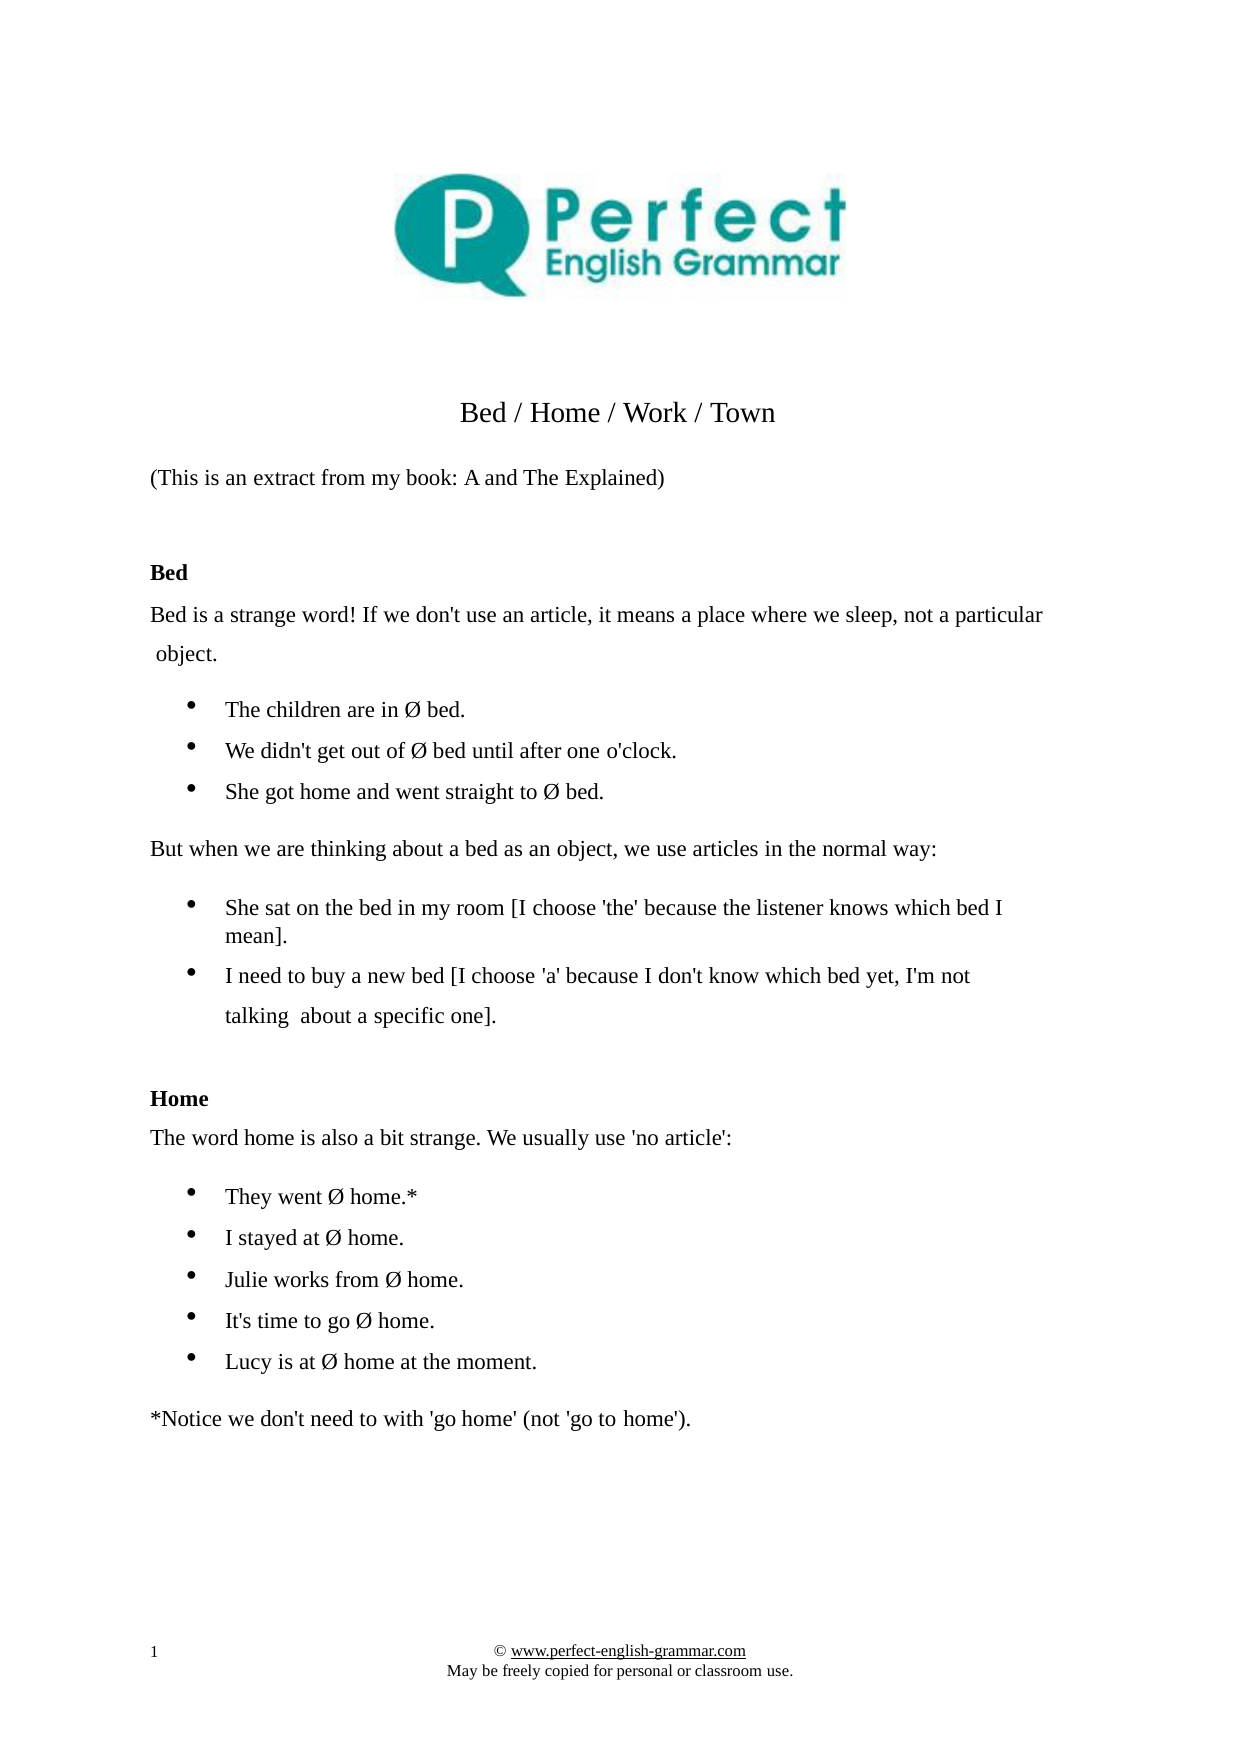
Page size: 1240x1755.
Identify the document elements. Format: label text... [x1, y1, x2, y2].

slide_number 1 [145, 1640, 163, 1755]
text_box [370, 149, 871, 322]
footer © www.perfect-english-grammar.com May be freely copied for personal or classroom use. [444, 1640, 796, 1755]
text_box Bed Bed is a strange word! If we don't use an article, it means a place where we sleep, not a particular object. The children are in Ø bed. We didn't get out of Ø bed until after one o'clock. She got home and went straight to Ø bed. But when we are thinking about a bed as an object, we use articles in the normal way: She sat on the bed in my room [I choose 'the' because the listener knows which bed I mean]. I need to buy a new bed [I choose 'a' because I don't know which bed yet, I'm not talking about a specific one]. [147, 557, 1073, 1028]
text_box Bed / Home / Work / Town (This is an extract from my book: A and The Explained) [147, 393, 783, 490]
text_box Home The word home is also a bit strange. We usually use 'no article': They went Ø home.* I stayed at Ø home. Julie works from Ø home. It's time to go Ø home. Lucy is at Ø home at the moment. *Notice we don't need to with 'go home' (not 'go to home'). [147, 1083, 737, 1432]
